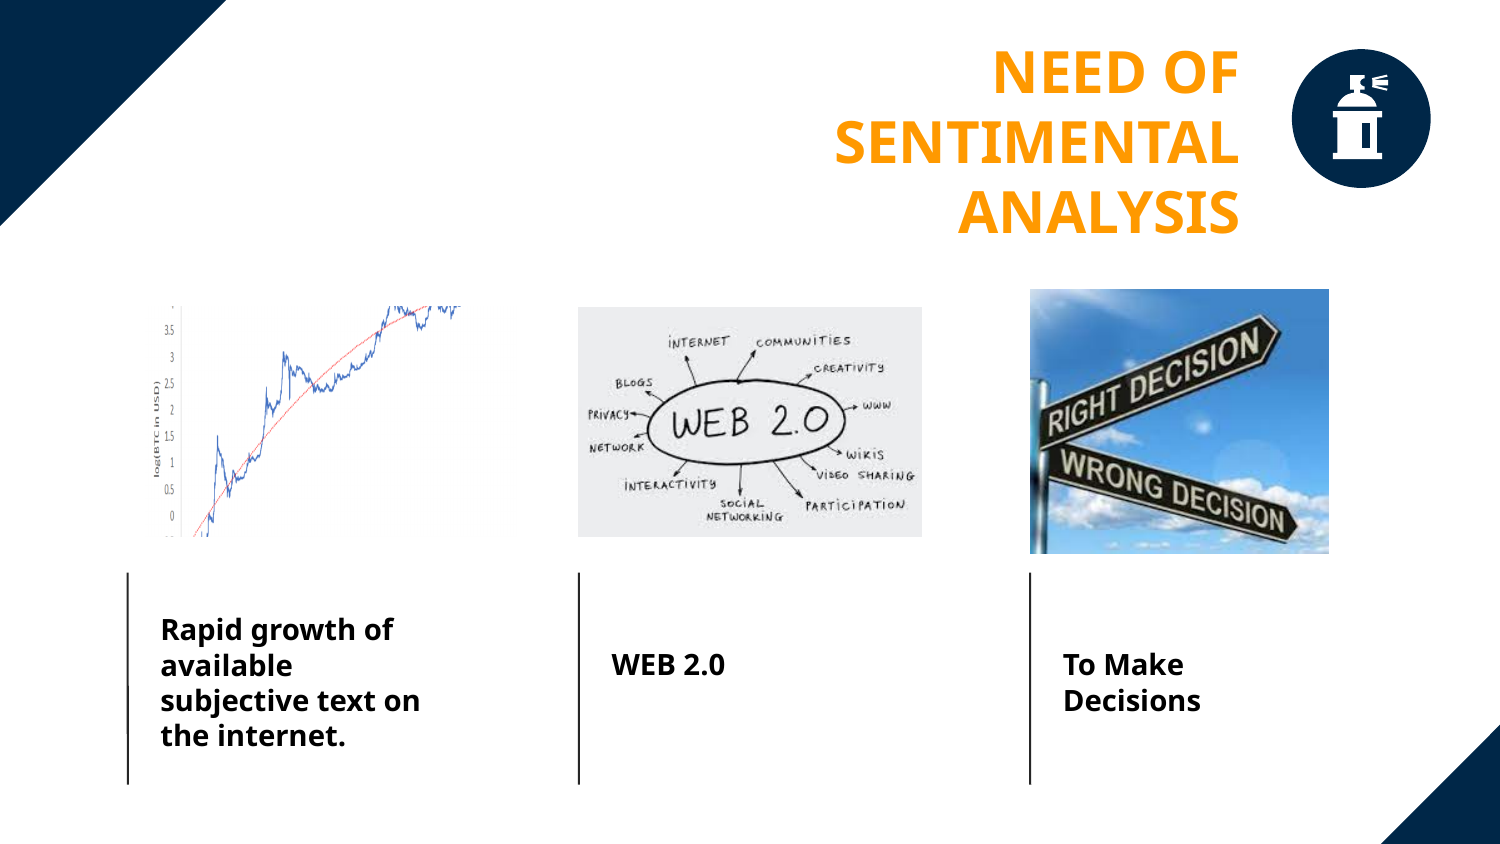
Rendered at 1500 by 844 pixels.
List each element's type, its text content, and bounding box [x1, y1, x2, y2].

text_box To Make Decisions [1048, 568, 1345, 725]
text_box [0, 0, 229, 229]
text_box Rapid growth of available subjective text on the internet. [145, 568, 443, 760]
picture [145, 306, 517, 538]
text_box [1377, 721, 1500, 844]
text_box WEB 2.0 [596, 568, 893, 725]
picture [1029, 289, 1330, 554]
text_box Need of sentimental analysis [736, 29, 1252, 252]
picture [577, 307, 923, 537]
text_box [1291, 48, 1431, 189]
